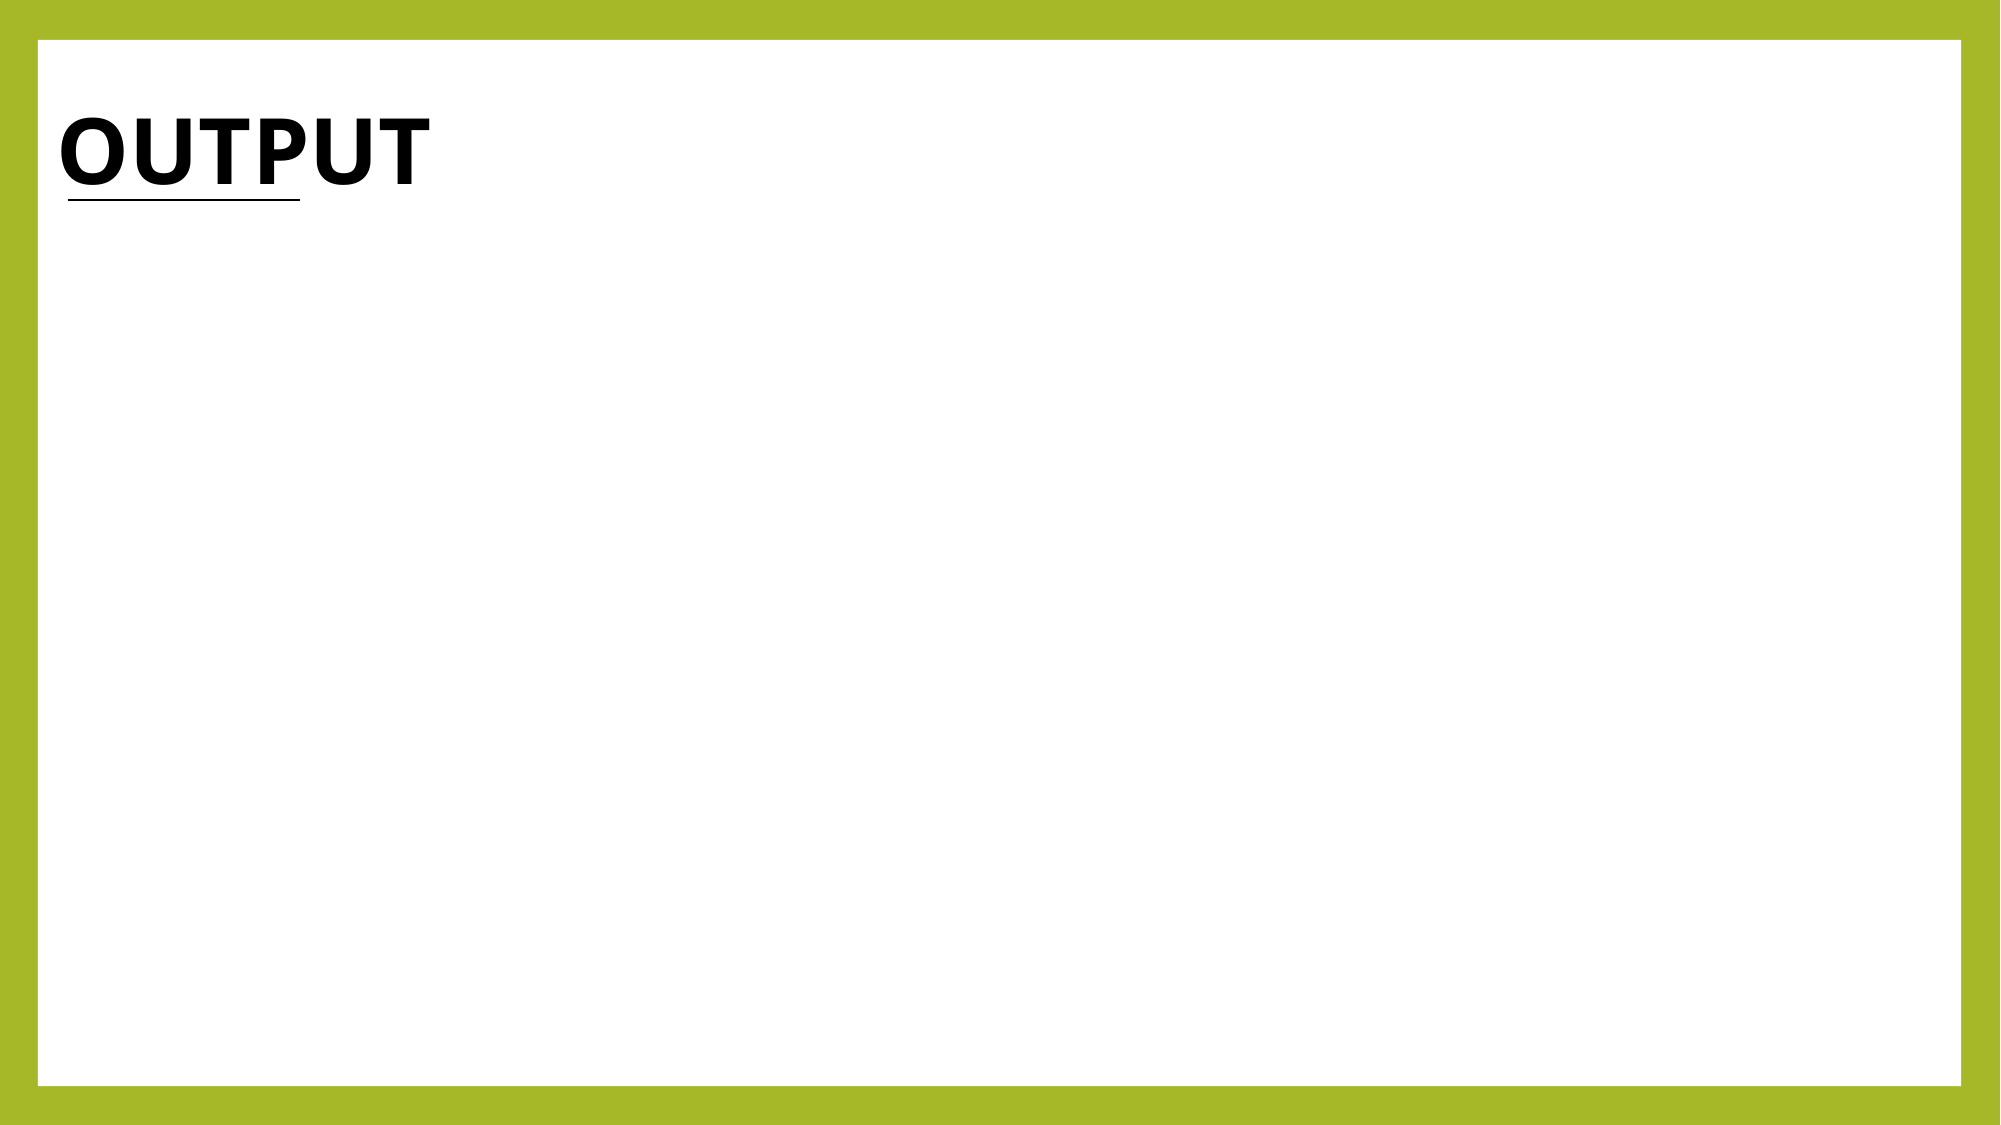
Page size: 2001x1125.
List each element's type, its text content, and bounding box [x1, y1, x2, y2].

title OUTPUT [41, 43, 1722, 266]
